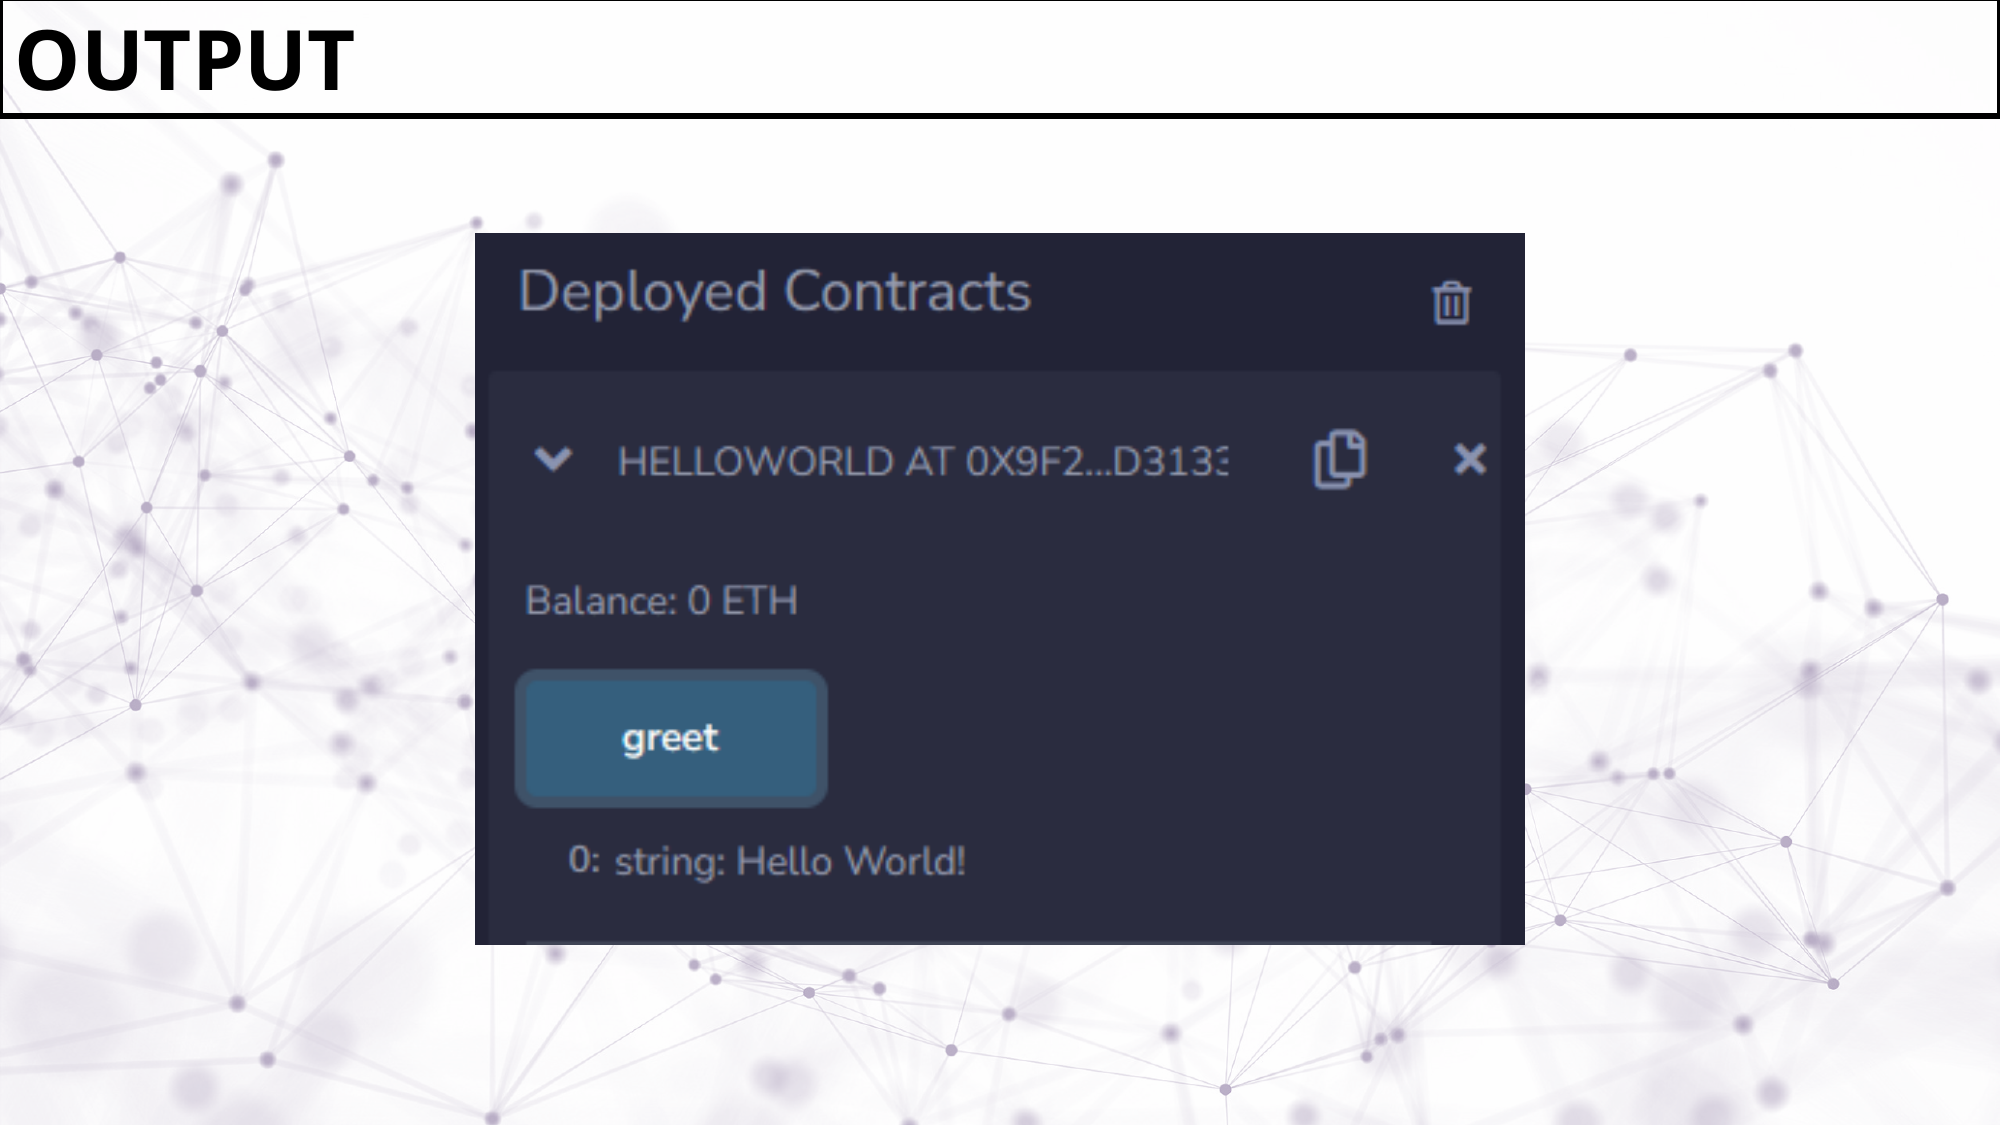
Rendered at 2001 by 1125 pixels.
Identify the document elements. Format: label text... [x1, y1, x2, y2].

text_box OUTPUT [0, 0, 2000, 116]
picture [475, 233, 1525, 946]
